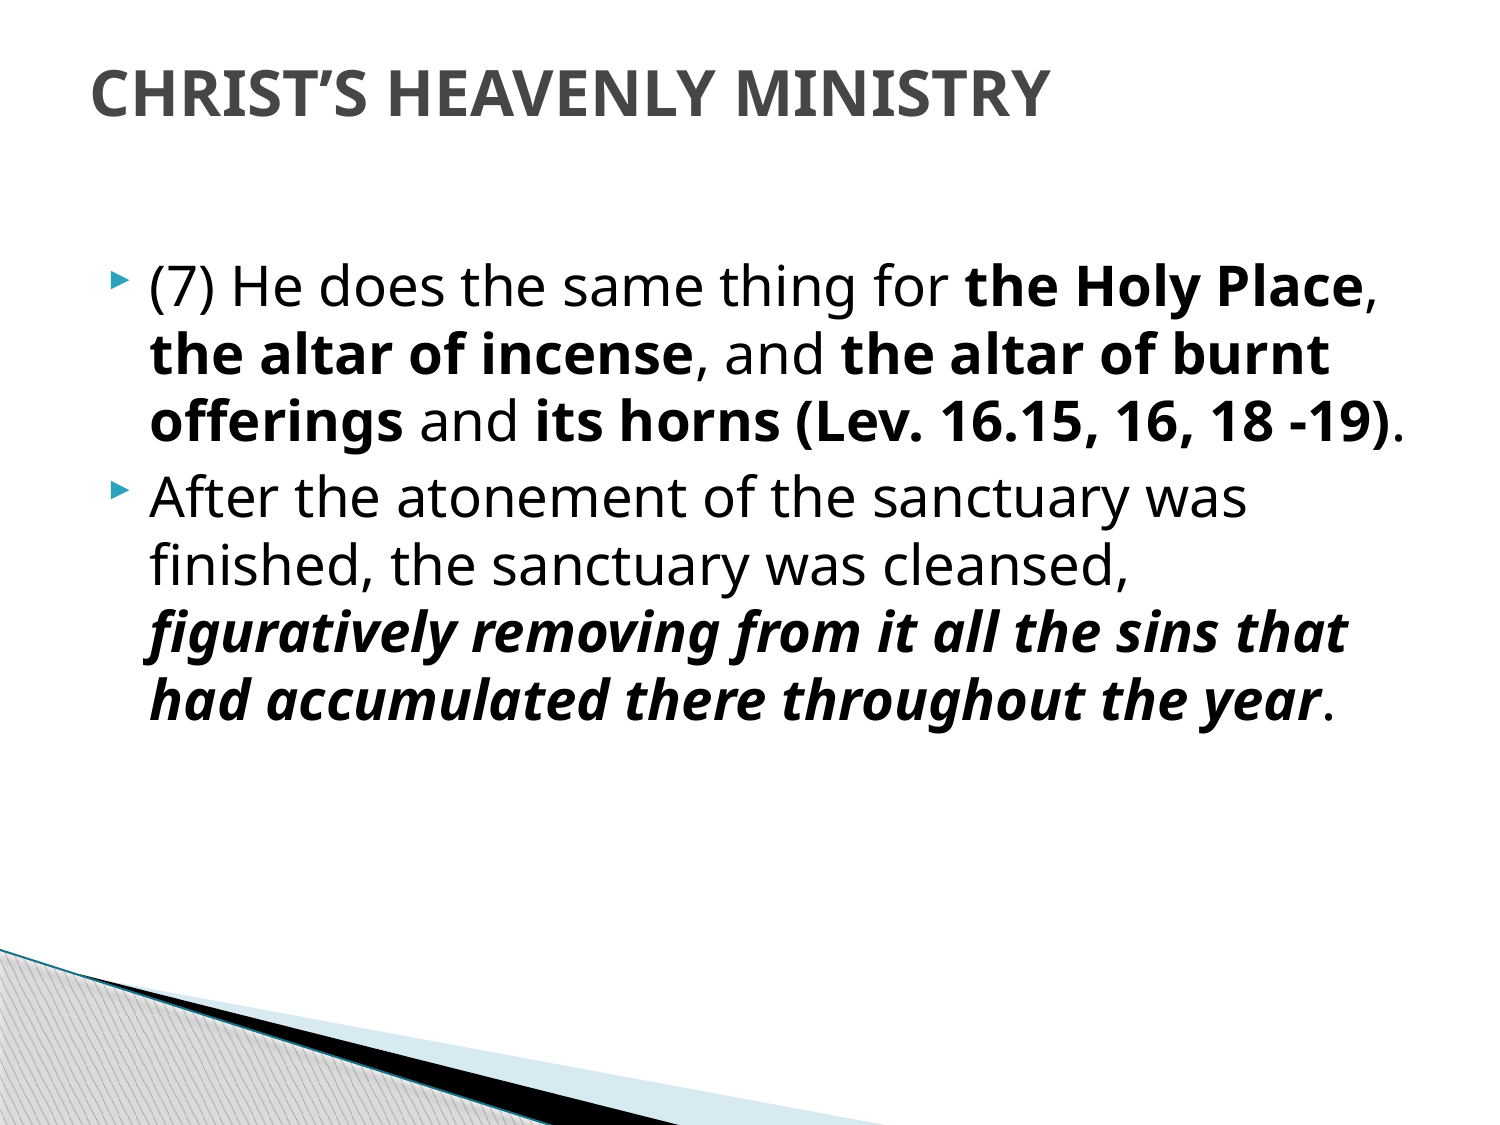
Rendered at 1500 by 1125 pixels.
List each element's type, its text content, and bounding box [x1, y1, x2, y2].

list (7) He does the same thing for the Holy Place, the altar of incense, and the altar of burnt offerings and its horns (Lev. 16.15, 16, 18 -19). After the atonement of the sanctuary was finished, the sanctuary was cleansed, figuratively removing from it all the sins that had accumulated there throughout the year. [75, 243, 1425, 986]
title CHRIST’S HEAVENLY MINISTRY [75, 45, 1425, 138]
